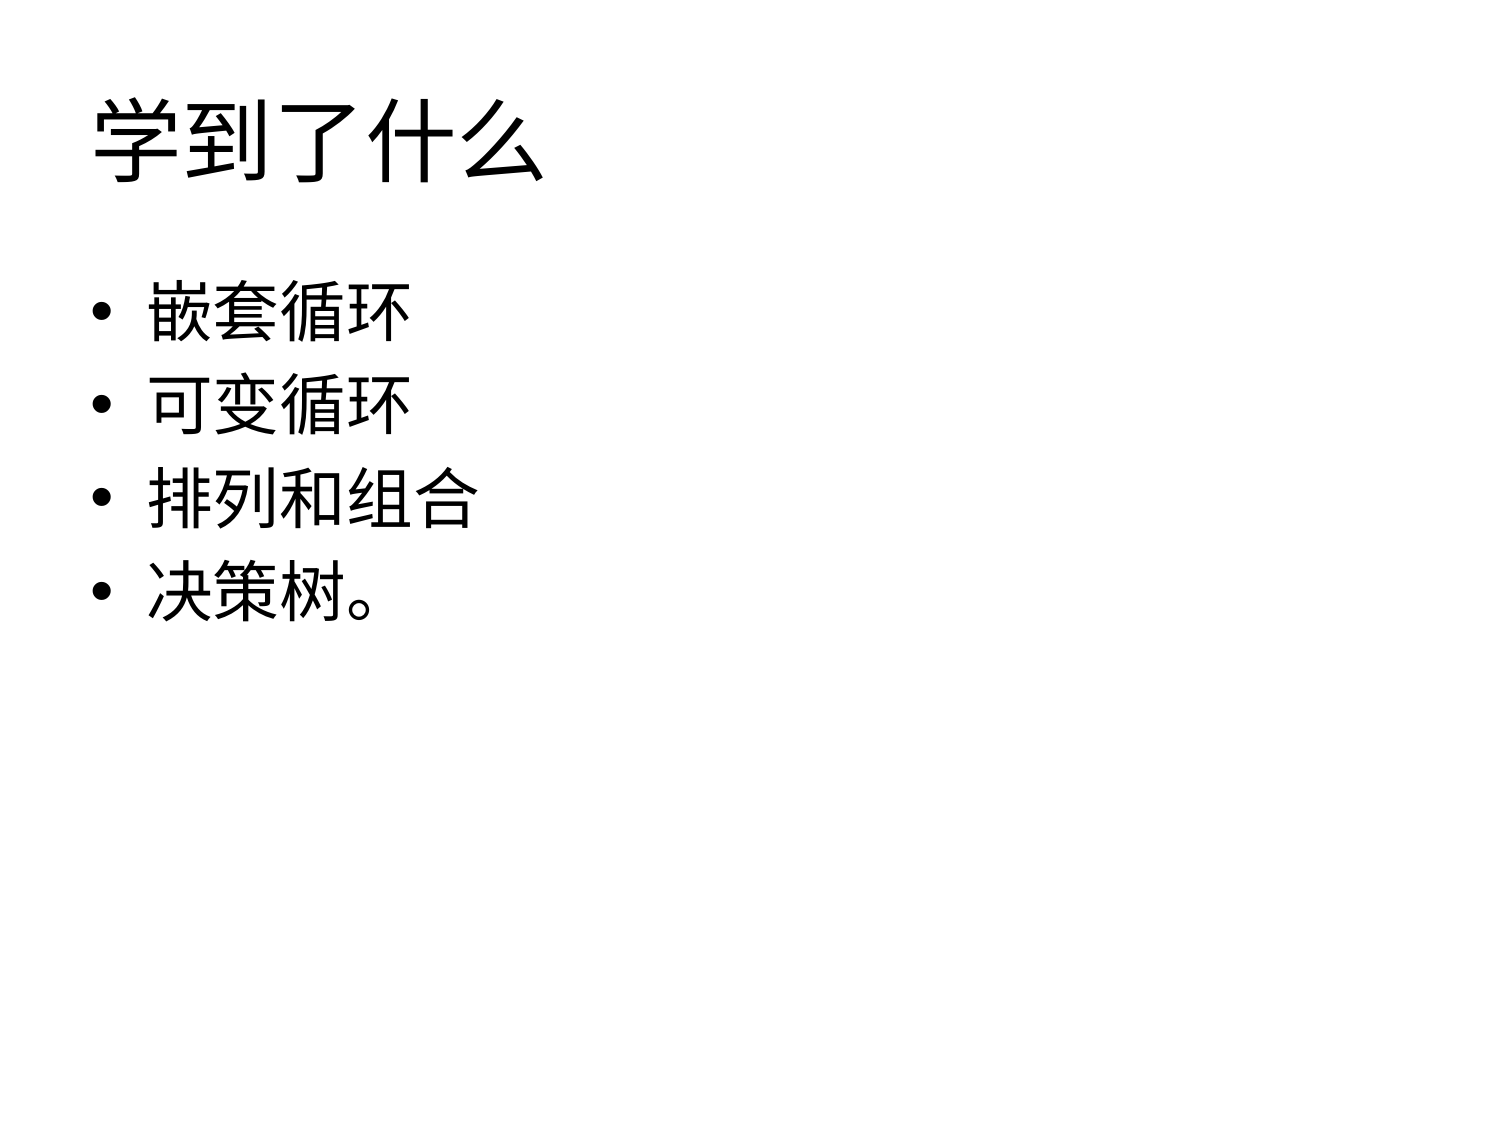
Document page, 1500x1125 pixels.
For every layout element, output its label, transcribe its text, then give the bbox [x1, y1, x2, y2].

list 嵌套循环 可变循环 排列和组合 决策树。 [75, 262, 1425, 1005]
title 学到了什么 [75, 45, 1425, 233]
